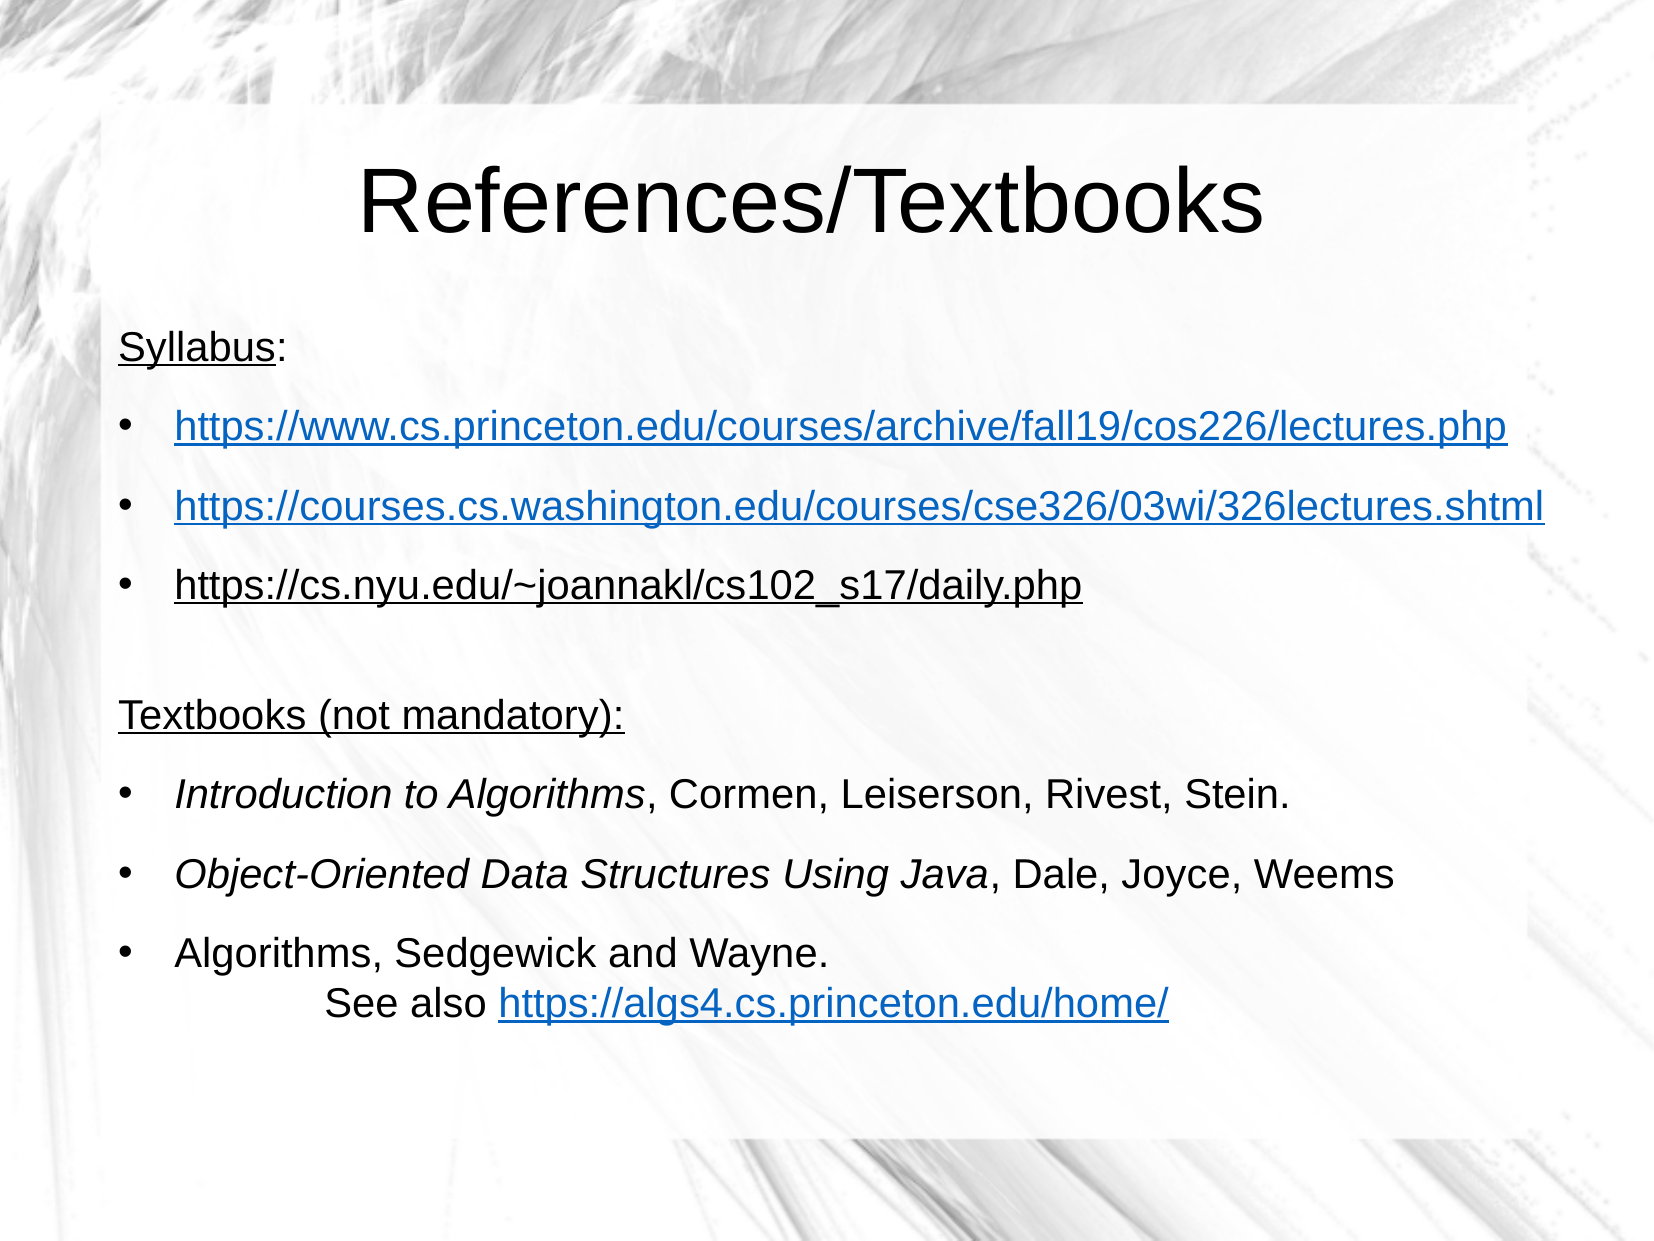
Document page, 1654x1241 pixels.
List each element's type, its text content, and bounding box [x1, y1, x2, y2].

list Syllabus: https://www.cs.princeton.edu/courses/archive/fall19/cos226/lectures.php https://courses.cs.washington.edu/courses/cse326/03wi/326lectures.shtml https://cs.nyu.edu/~joannakl/cs102_s17/daily.php Textbooks (not mandatory): Introduction to Algorithms, Cormen, Leiserson, Rivest, Stein. Object-Oriented Data Structures Using Java, Dale, Joyce, Weems Algorithms, Sedgewick and Wayne. See also https://algs4.cs.princeton.edu/home/ [118, 319, 1571, 1102]
title References/Textbooks [118, 112, 1506, 281]
picture [0, 0, 1654, 1241]
